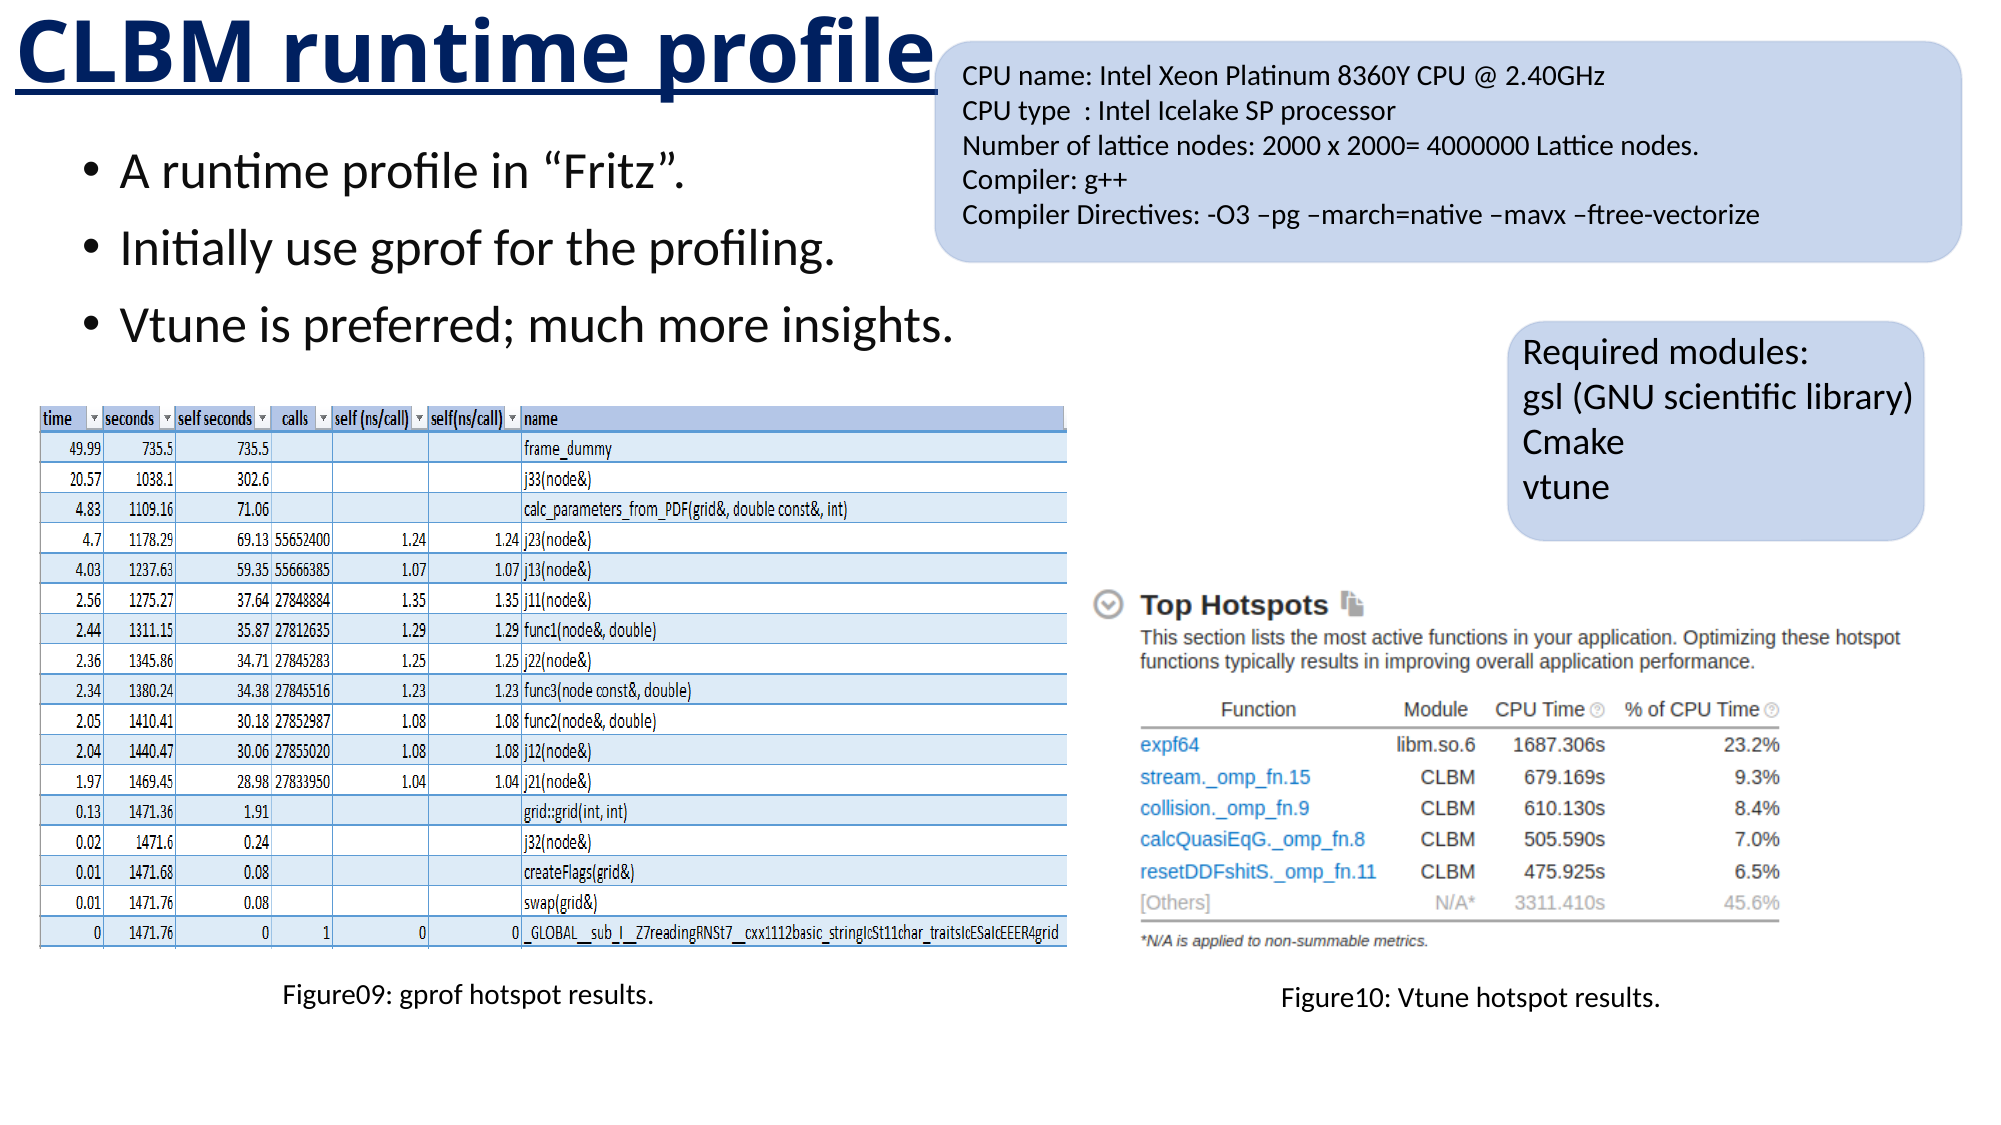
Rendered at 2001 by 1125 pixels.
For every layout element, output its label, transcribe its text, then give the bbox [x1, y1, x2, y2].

list A runtime profile in “Fritz”. Initially use gprof for the profiling. Vtune is preferred; much more insights. [67, 135, 1812, 890]
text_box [934, 41, 1962, 286]
title CLBM runtime profile [0, 0, 1725, 109]
text_box Figure09: gprof hotspot results. [204, 962, 733, 1018]
picture [39, 406, 1067, 949]
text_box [1507, 319, 2000, 659]
text_box Figure10: Vtune hotspot results. [1207, 969, 1736, 1021]
picture [1089, 584, 1909, 969]
